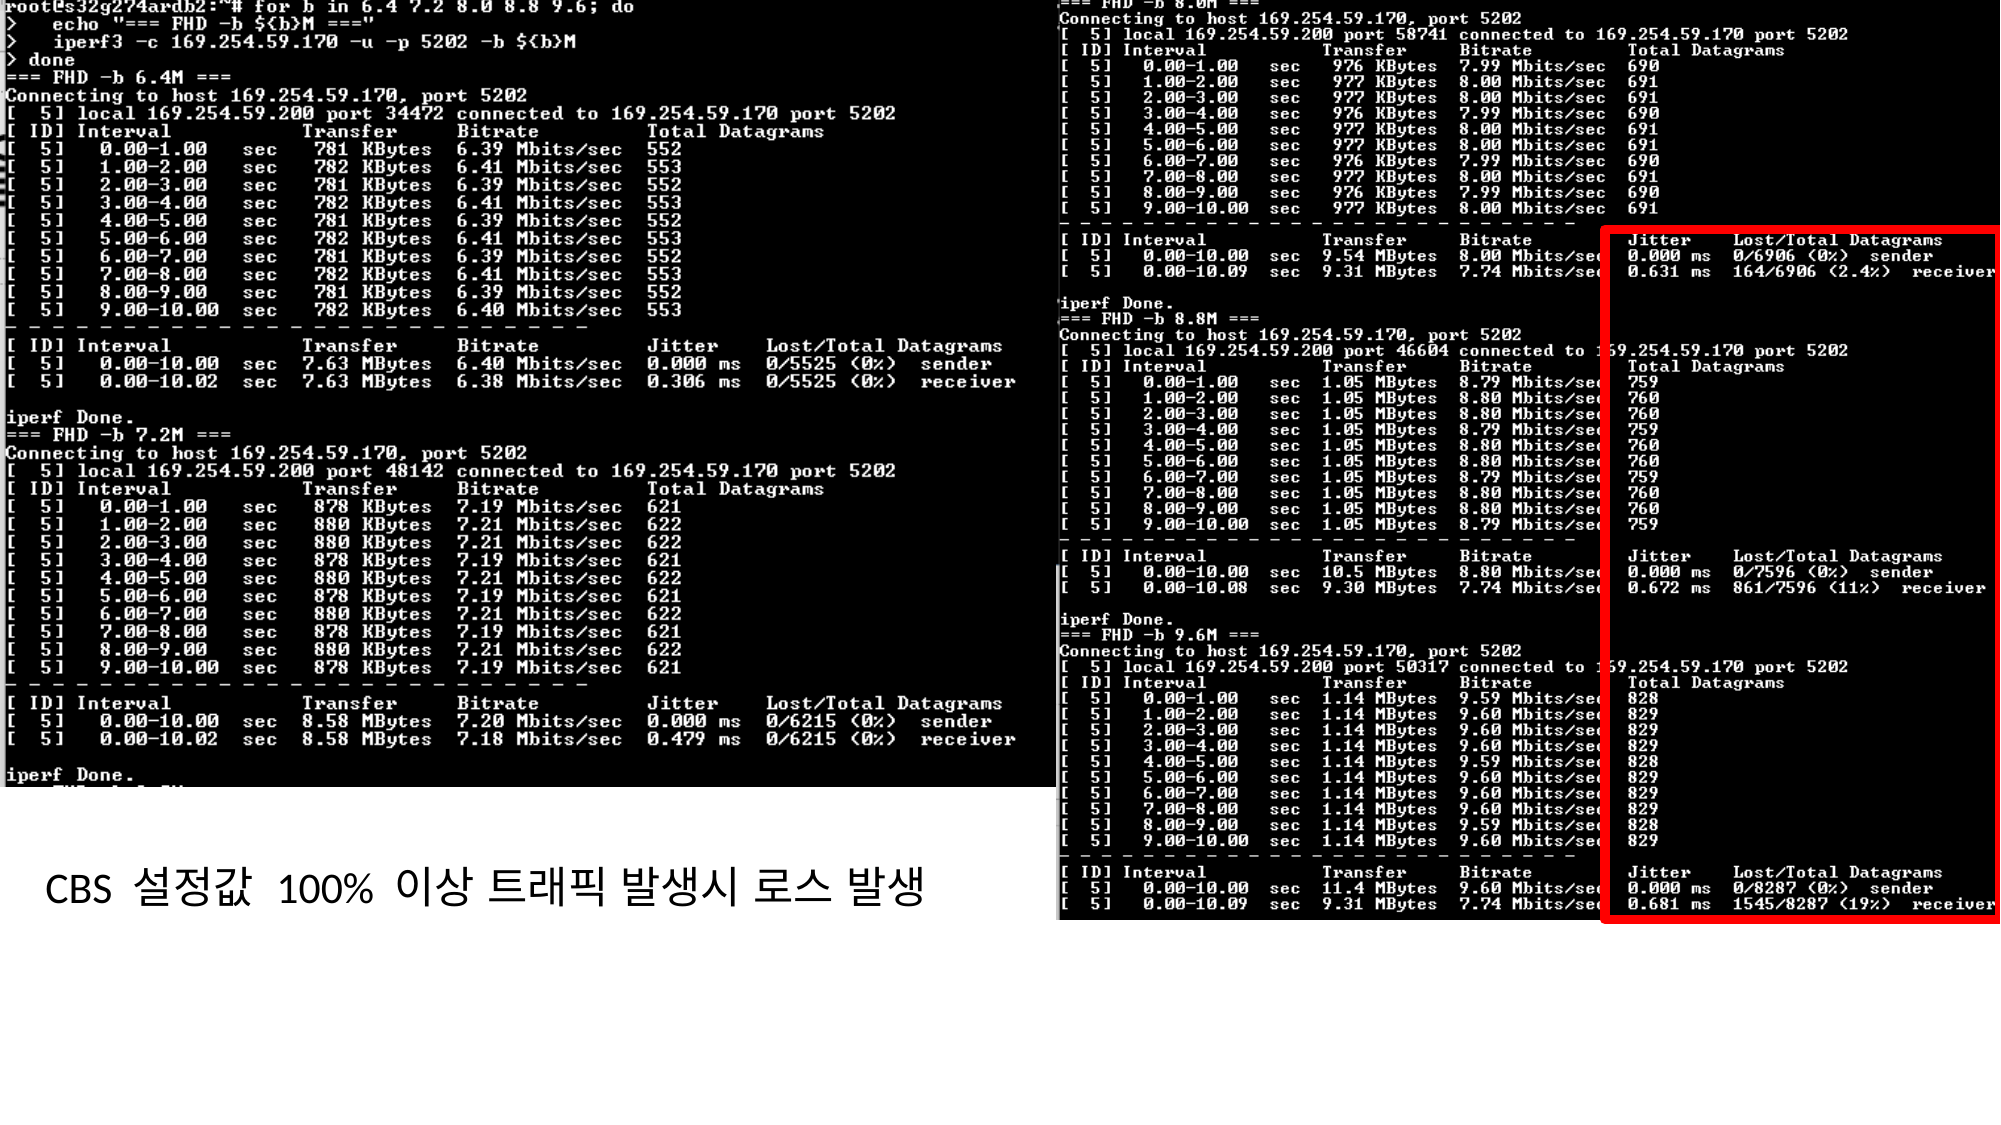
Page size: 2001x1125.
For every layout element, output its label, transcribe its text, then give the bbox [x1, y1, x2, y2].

picture [0, 0, 2000, 921]
text_box CBS 설정값 100% 이상 트래픽 발생시 로스 발생 [30, 852, 954, 920]
